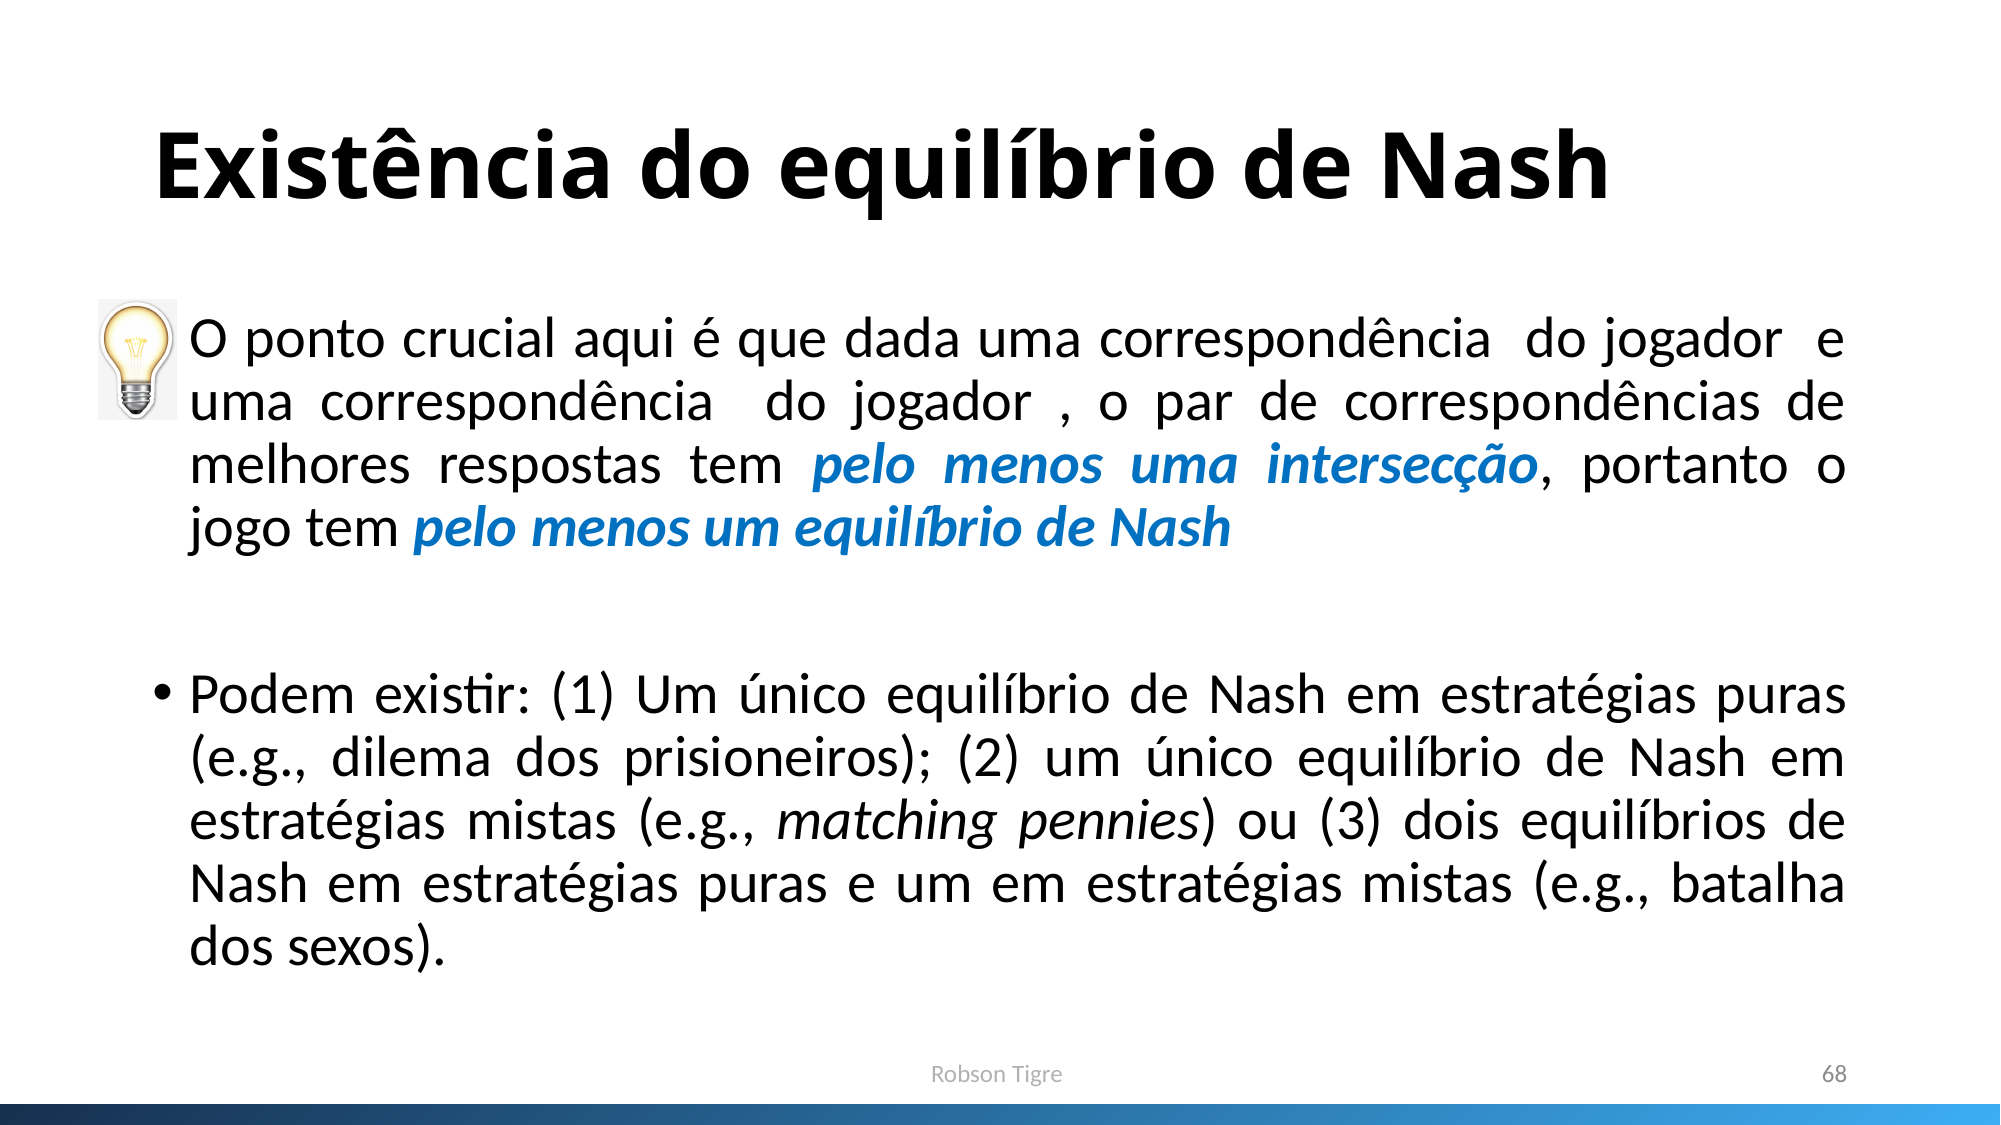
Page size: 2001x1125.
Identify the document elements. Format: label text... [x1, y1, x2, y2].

slide_number 68 [1412, 1042, 1863, 1103]
footer Robson Tigre [662, 1042, 1338, 1103]
title Existência do equilíbrio de Nash [137, 59, 1863, 278]
picture [97, 299, 177, 420]
